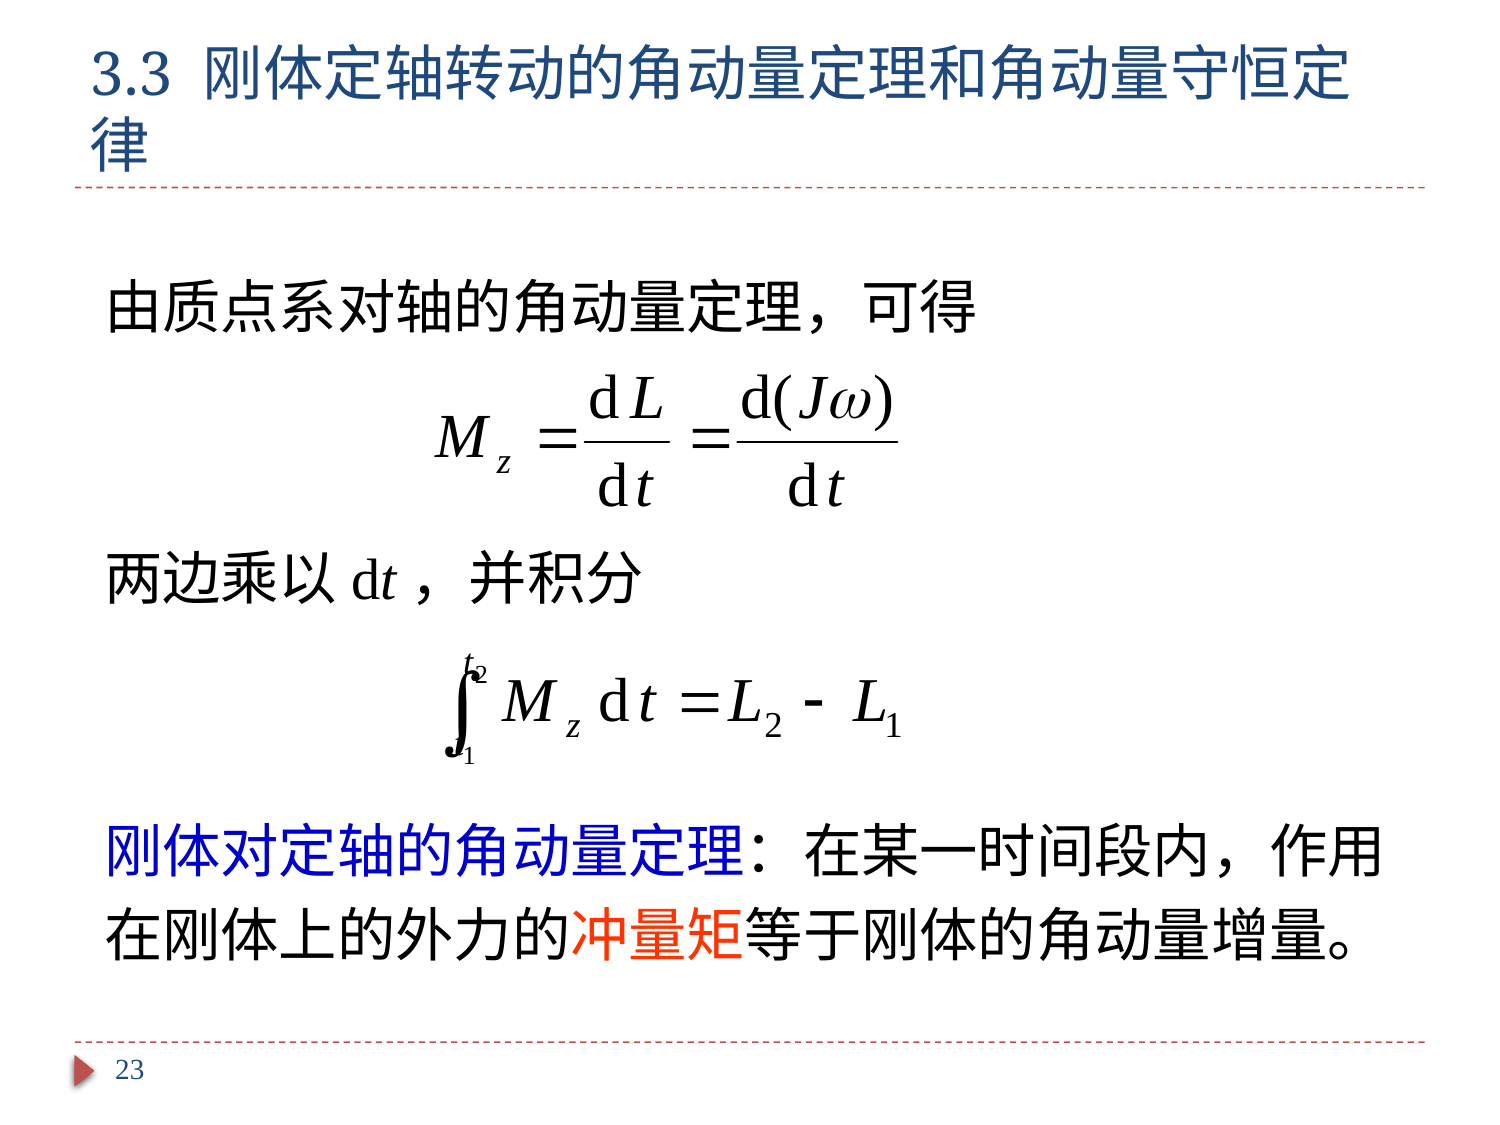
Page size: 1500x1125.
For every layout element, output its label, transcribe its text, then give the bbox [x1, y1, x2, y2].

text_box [424, 633, 910, 780]
slide_number 23 [100, 1042, 426, 1103]
text_box 刚体对定轴的角动量定理：在某一时间段内，作用在刚体上的外力的冲量矩等于刚体的角动量增量。 [89, 792, 1413, 976]
title 3.3 刚体定轴转动的角动量定理和角动量守恒定律 [75, 37, 1425, 188]
text_box 两边乘以dt，并积分 [89, 534, 728, 619]
text_box 由质点系对轴的角动量定理，可得 [89, 262, 1082, 348]
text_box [424, 358, 910, 521]
